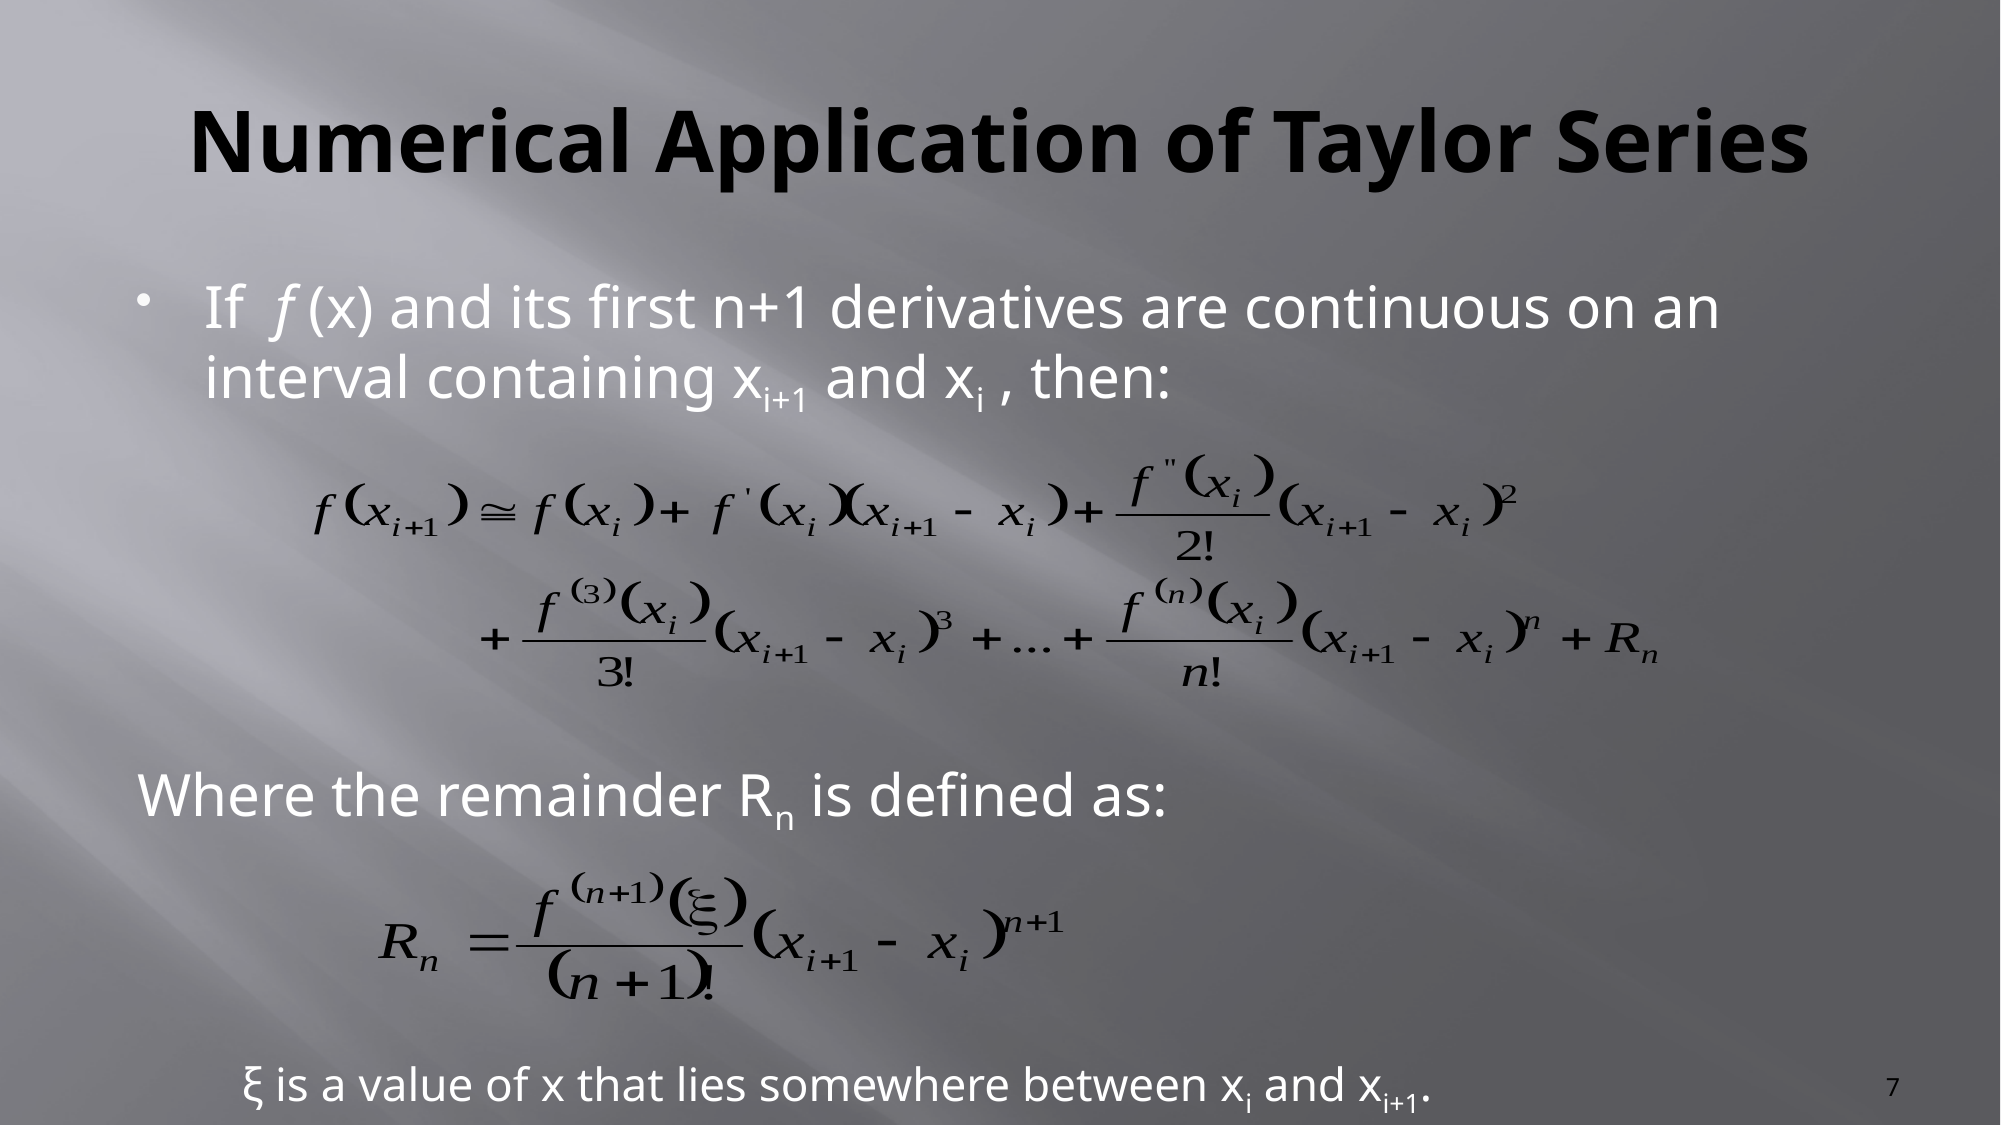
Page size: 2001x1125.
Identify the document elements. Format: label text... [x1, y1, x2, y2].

title Numerical Application of Taylor Series [99, 45, 1900, 233]
list If f (x) and its first n+1 derivatives are continuous on an interval containing xi+1 and xi , then: Where the remainder Rn is defined as: [99, 262, 1900, 1035]
slide_number 7 [1733, 1052, 1900, 1113]
text_box ξ is a value of x that lies somewhere between xi and xi+1. [226, 1048, 1447, 1125]
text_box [366, 866, 1074, 1019]
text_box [294, 446, 1669, 695]
